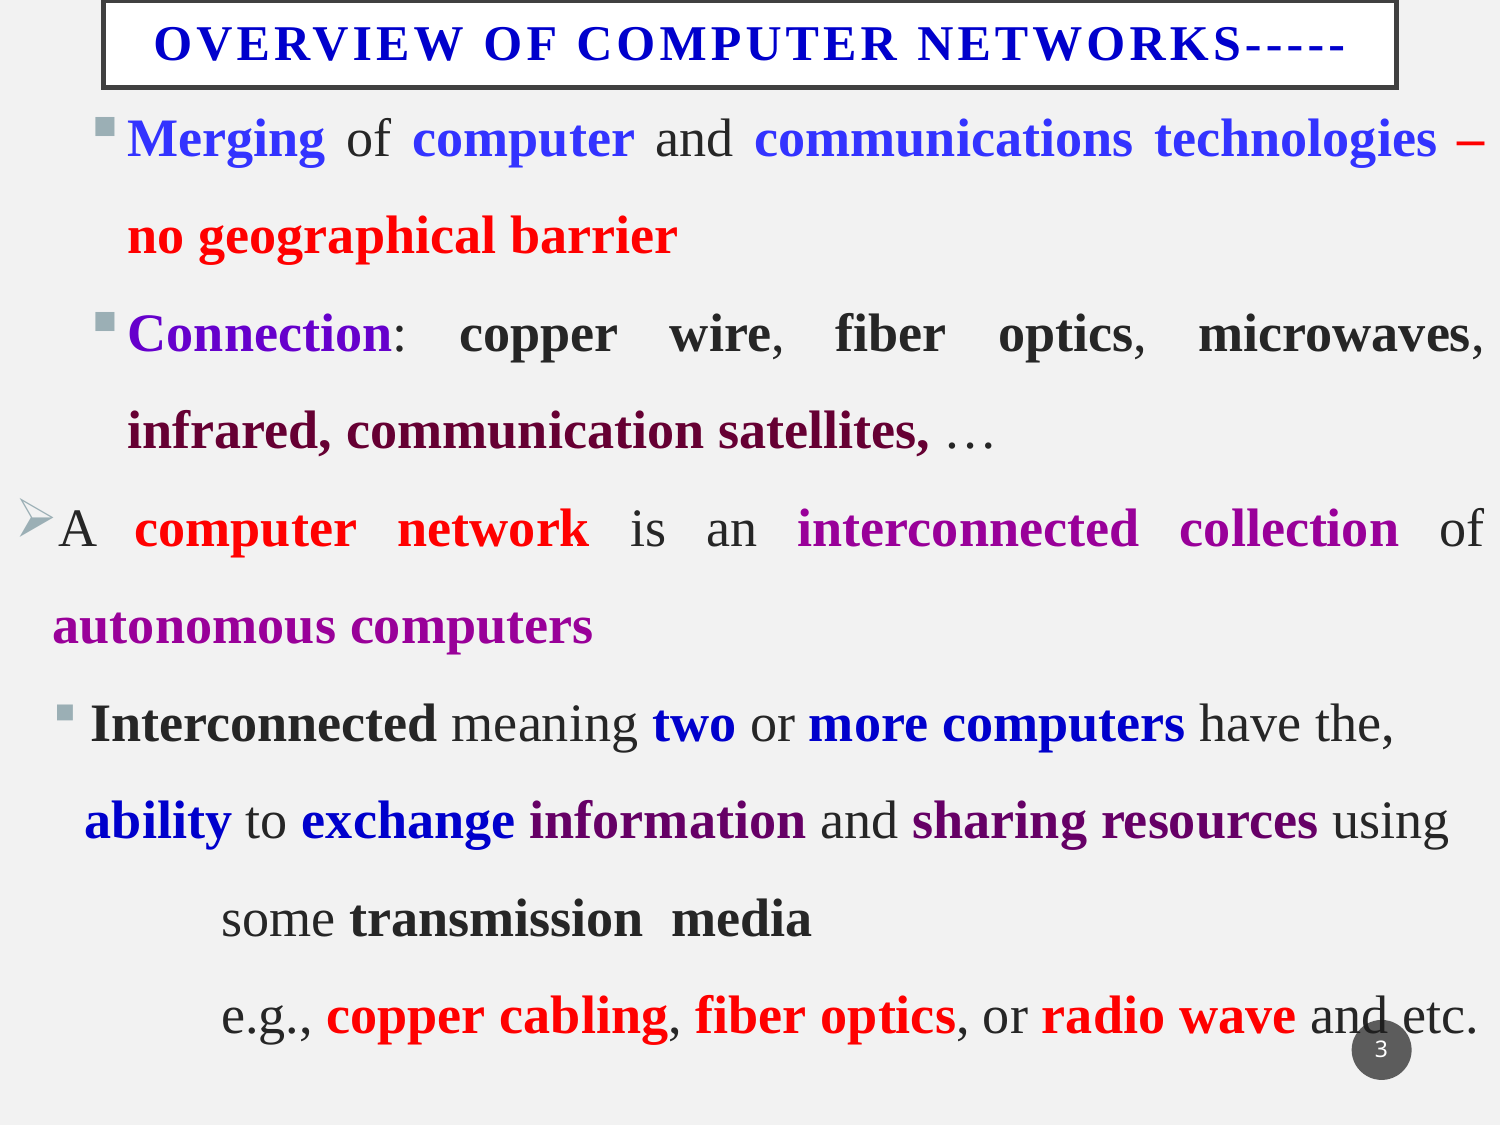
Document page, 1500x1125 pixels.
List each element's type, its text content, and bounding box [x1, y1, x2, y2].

slide_number 3 [1351, 1019, 1412, 1080]
list Merging of computer and communications technologies – no geographical barrier Connection: copper wire, fiber optics, microwaves, infrared, communication satellites, … A computer network is an interconnected collection of autonomous computers Interconnected meaning two or more computers have the, ability to exchange information and sharing resources using some transmission media e.g., copper cabling, fiber optics, or radio wave and etc. [0, 62, 1500, 1125]
title Overview of Computer Networks----- [101, 0, 1399, 62]
